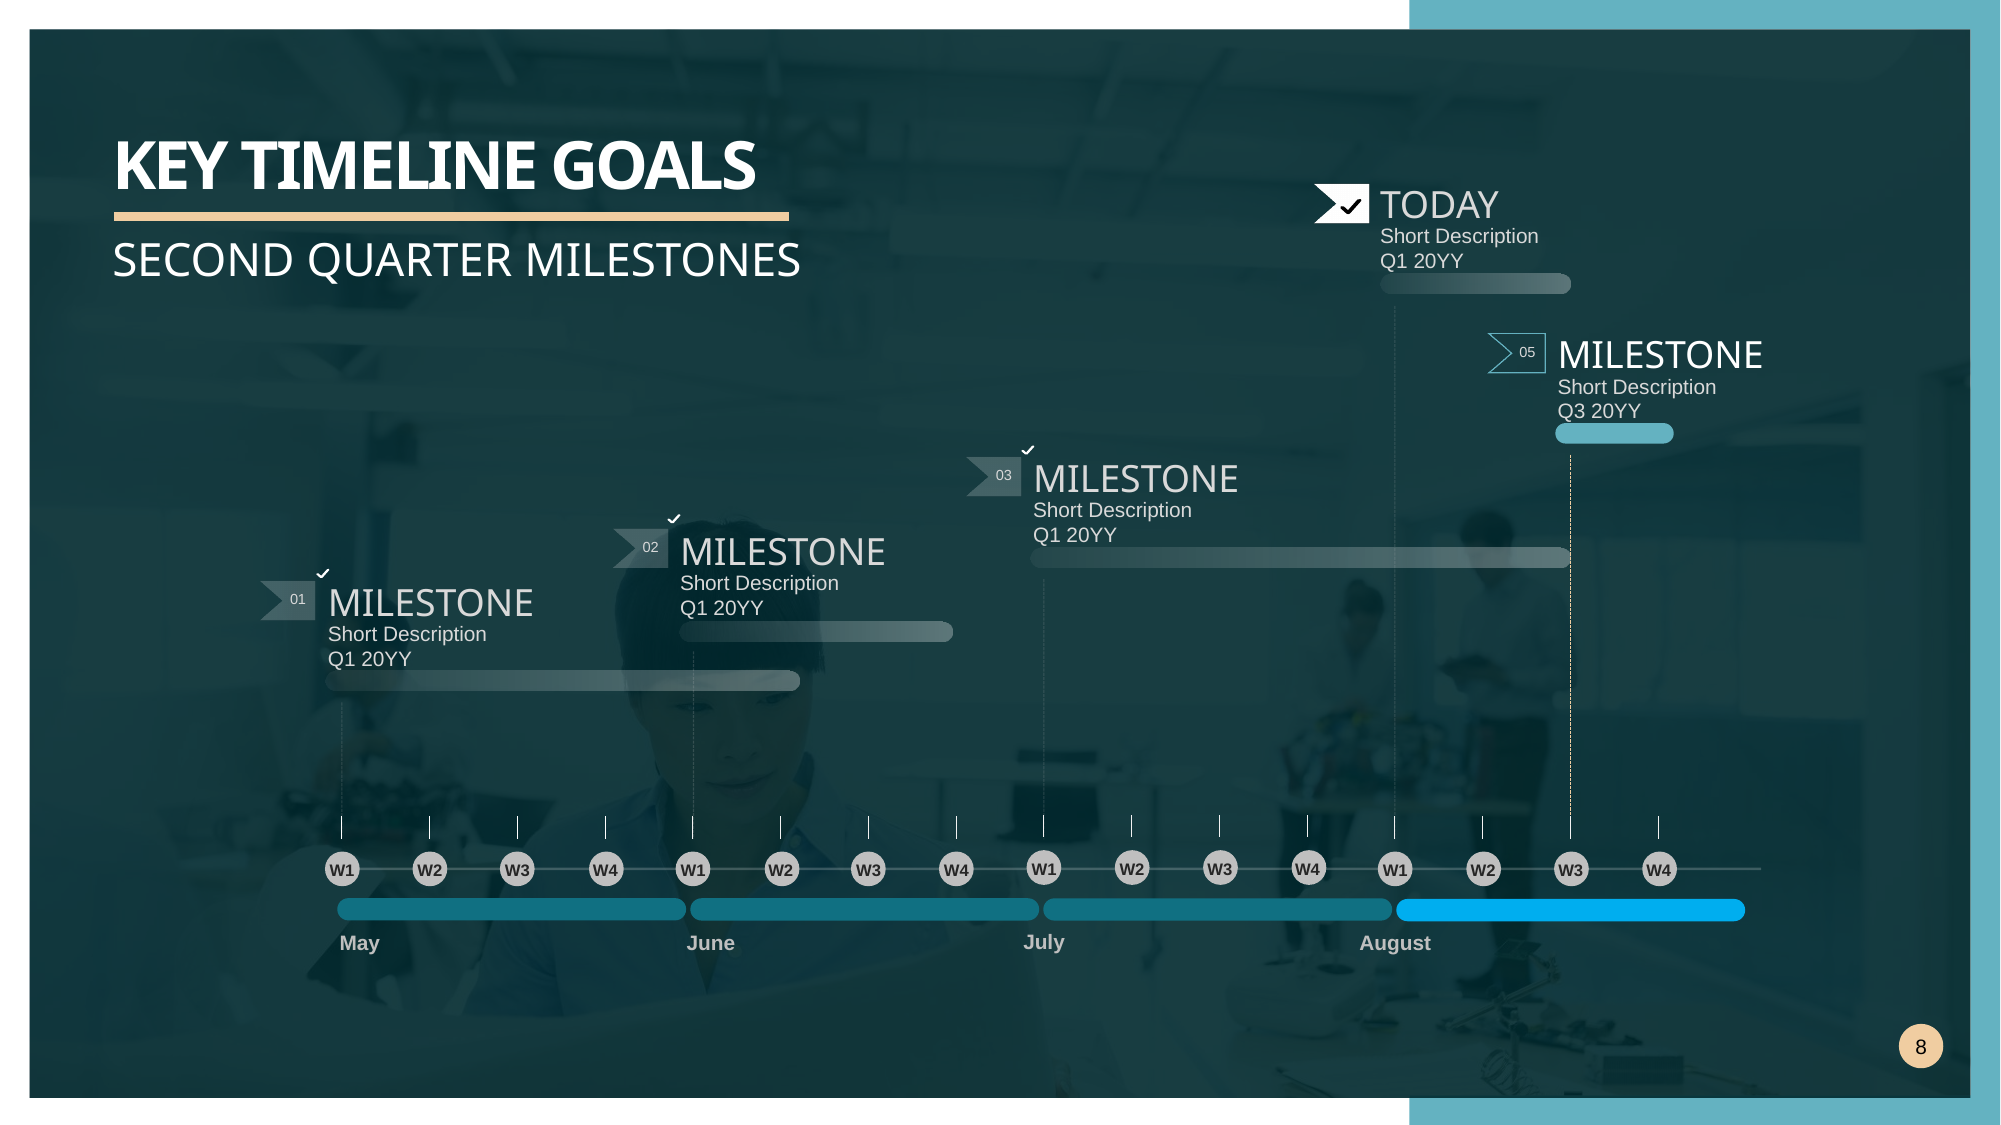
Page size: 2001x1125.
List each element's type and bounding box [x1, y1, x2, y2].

text_box [1395, 446, 1571, 568]
text_box [304, 816, 655, 962]
text_box [242, 570, 800, 691]
text_box [594, 517, 953, 642]
text_box [948, 446, 1394, 568]
text_box [1471, 322, 1822, 444]
text_box [655, 816, 1040, 962]
text_box [1005, 814, 1393, 961]
text_box [1356, 816, 1746, 962]
picture [29, 29, 1971, 1098]
